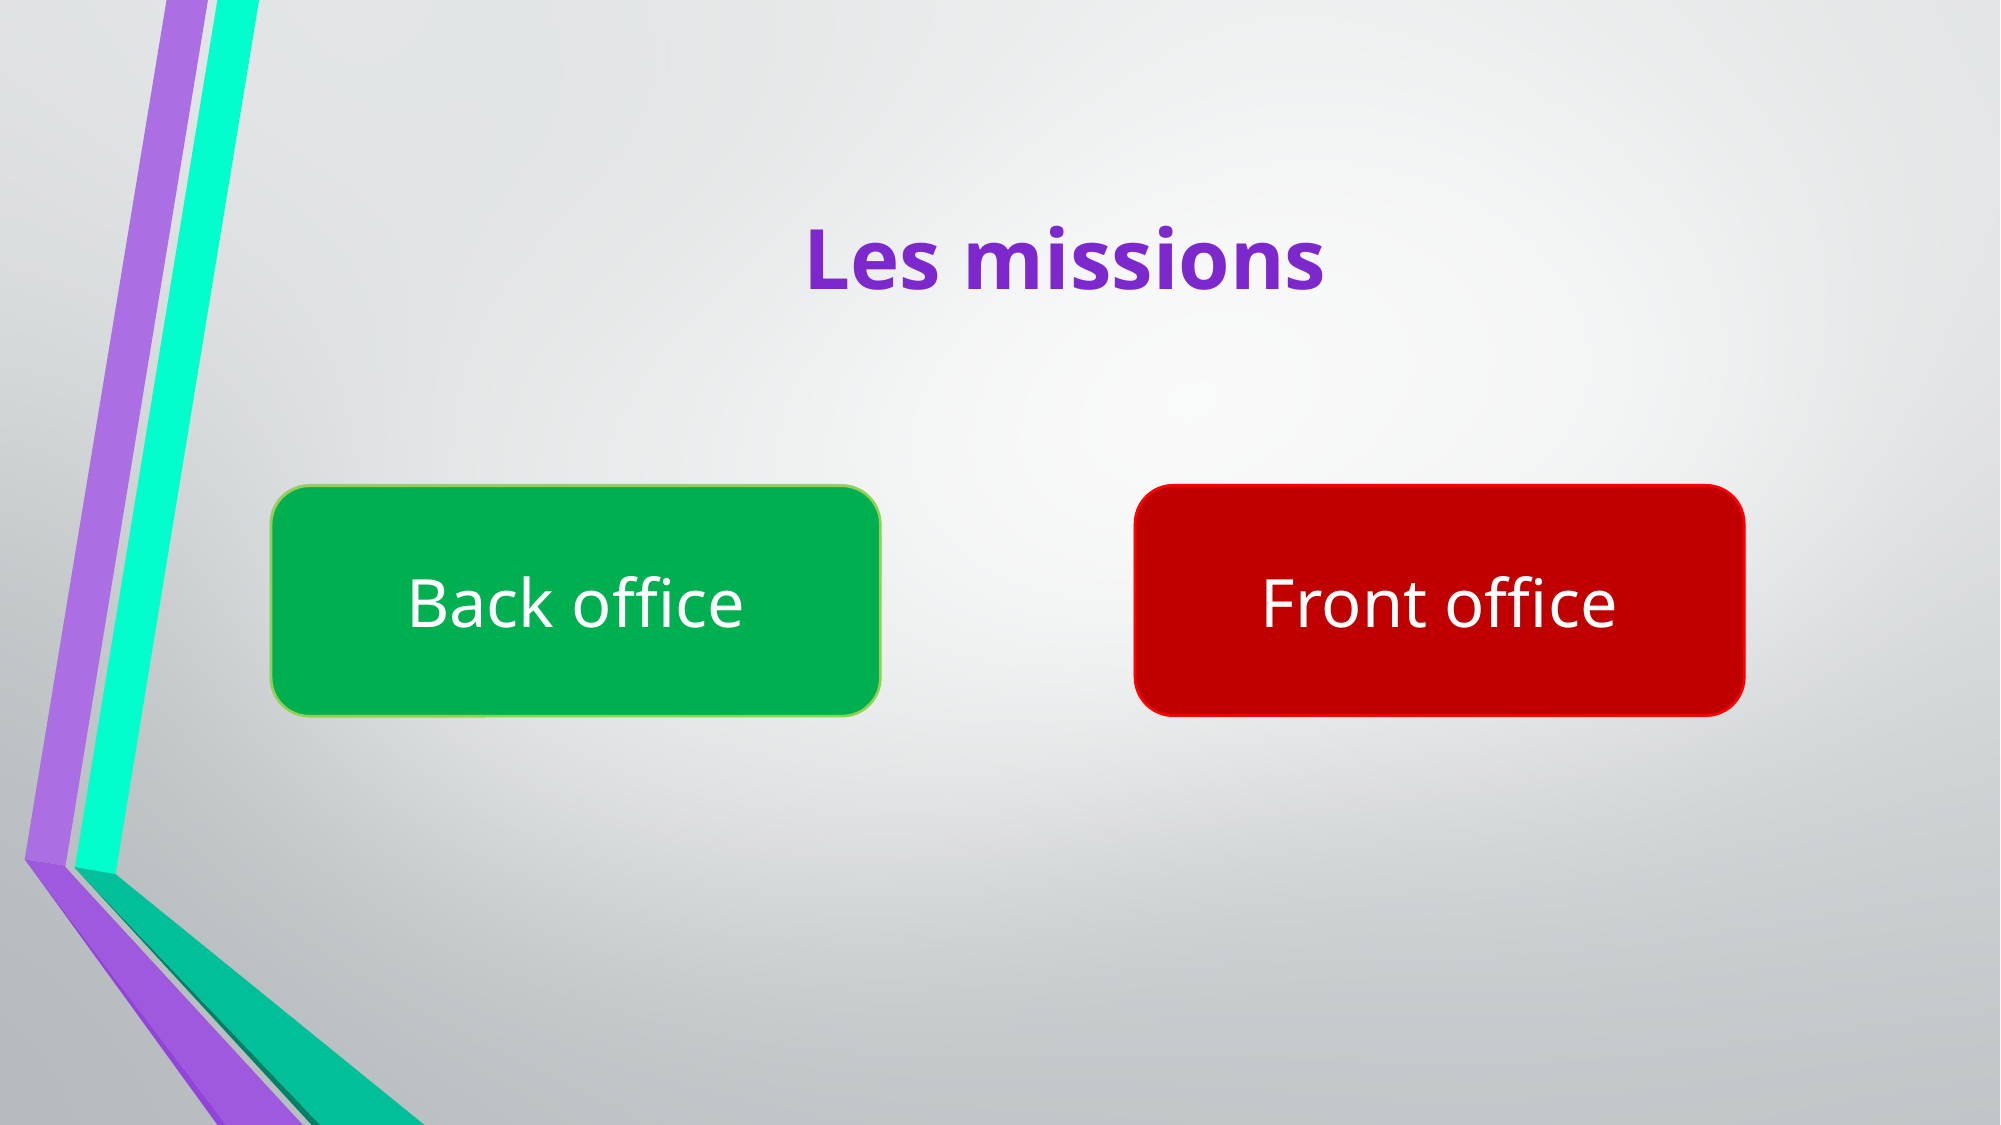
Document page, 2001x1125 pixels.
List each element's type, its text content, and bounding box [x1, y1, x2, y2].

text_box Back office [269, 484, 882, 718]
text_box Front office [1133, 483, 1746, 717]
title Les missions [243, 112, 1887, 400]
